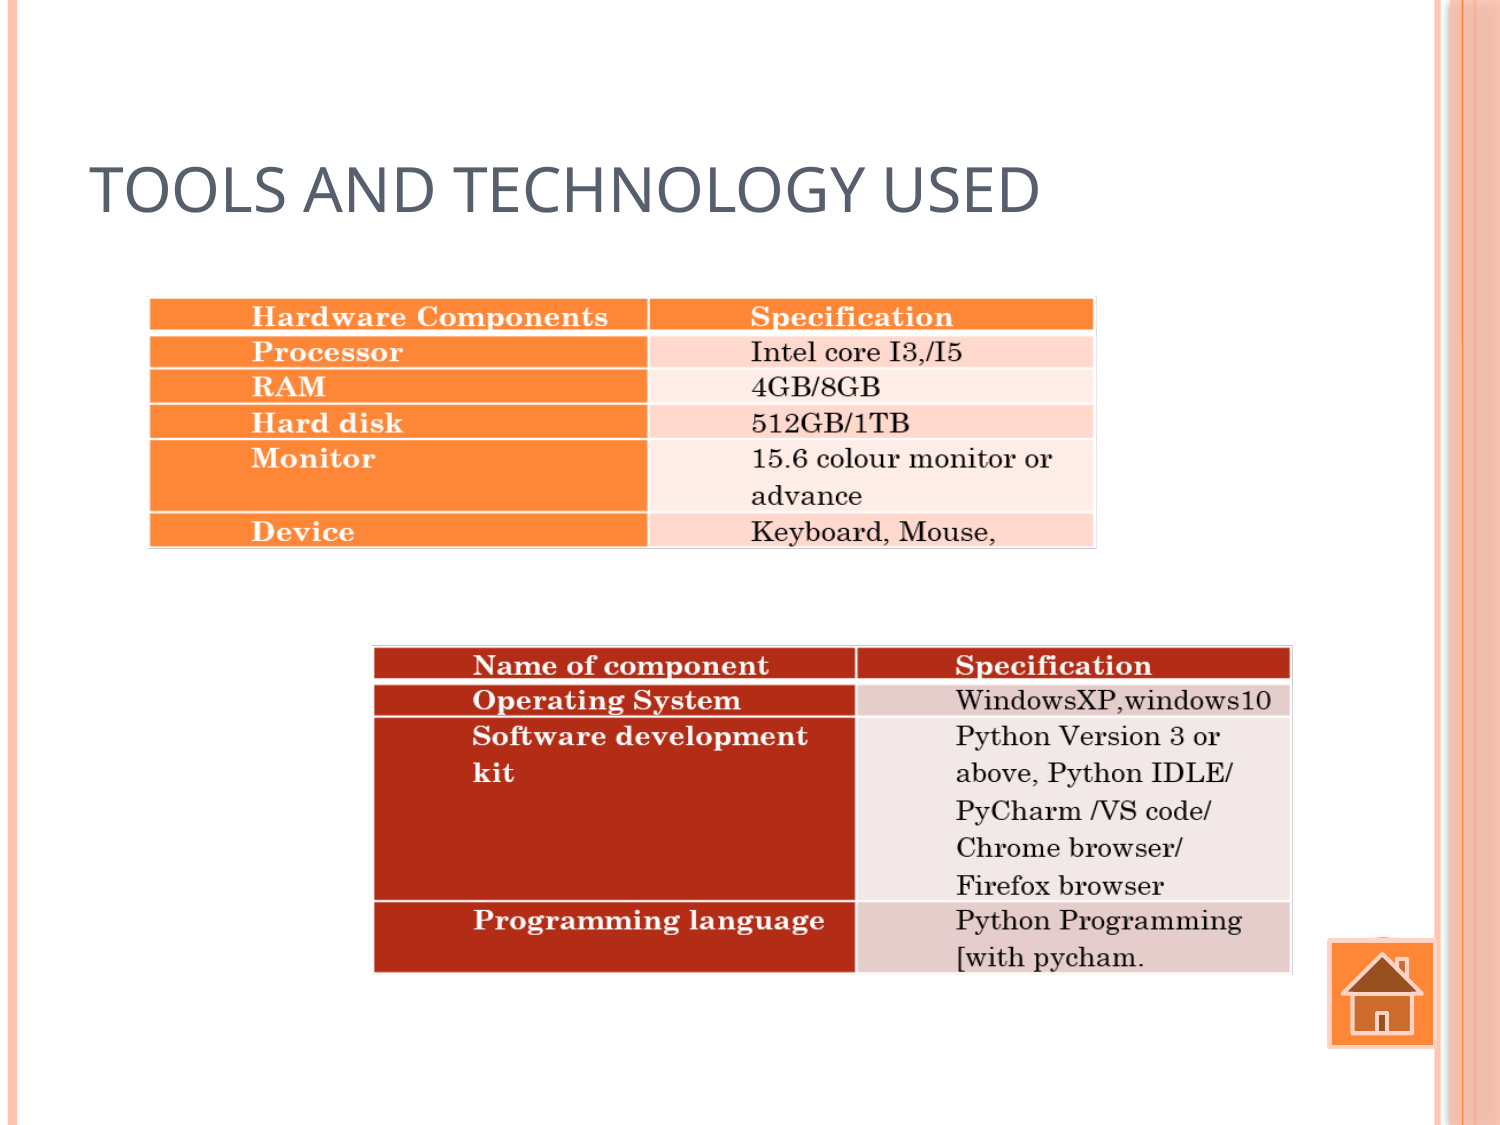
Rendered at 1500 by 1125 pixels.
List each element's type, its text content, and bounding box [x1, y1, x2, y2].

list [75, 262, 1300, 1062]
picture [370, 638, 1296, 989]
picture [147, 290, 1101, 563]
title Tools and Technology Used [75, 45, 1300, 233]
text_box [1327, 938, 1437, 1049]
